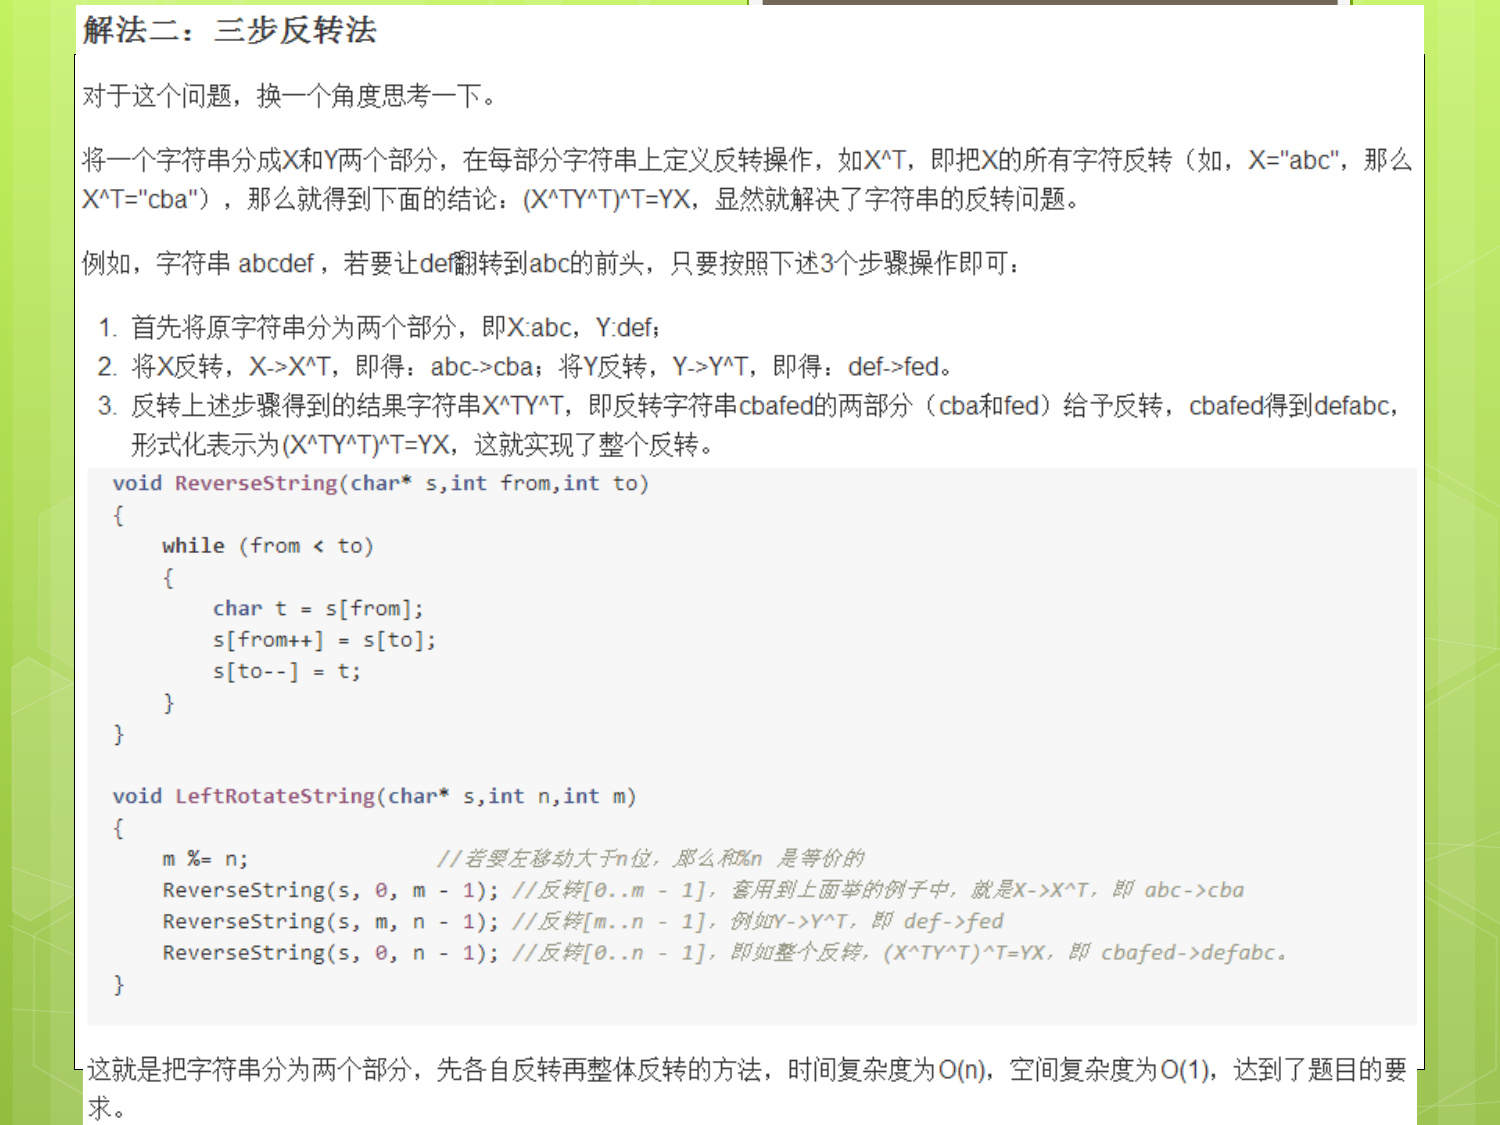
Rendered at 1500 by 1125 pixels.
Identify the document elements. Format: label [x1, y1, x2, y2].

picture [76, 5, 1424, 1125]
